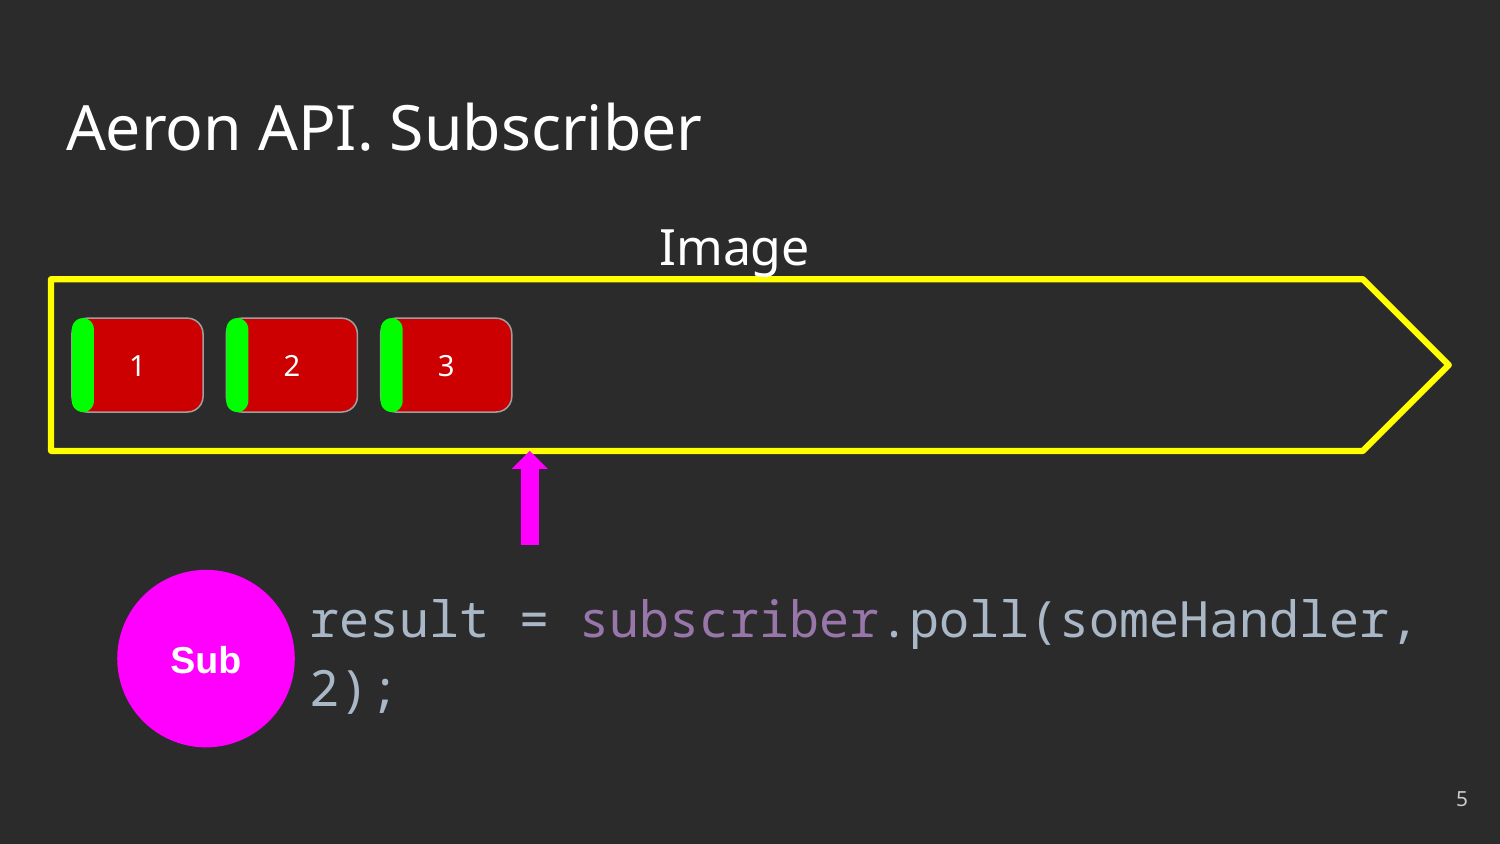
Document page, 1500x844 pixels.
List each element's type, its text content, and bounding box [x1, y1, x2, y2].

text_box result = subscriber.poll(someHandler, 2); [294, 563, 1500, 658]
text_box [226, 318, 249, 413]
text_box [51, 279, 1449, 451]
text_box [380, 318, 403, 413]
text_box 1 [86, 318, 204, 413]
title Aeron API. Subscriber [51, 72, 1449, 167]
text_box 2 [241, 318, 358, 413]
text_box [511, 450, 548, 545]
text_box Image [644, 200, 856, 273]
slide_number ‹#› [1392, 767, 1483, 833]
text_box 3 [395, 318, 512, 413]
text_box Sub [117, 569, 295, 748]
text_box [71, 318, 94, 413]
